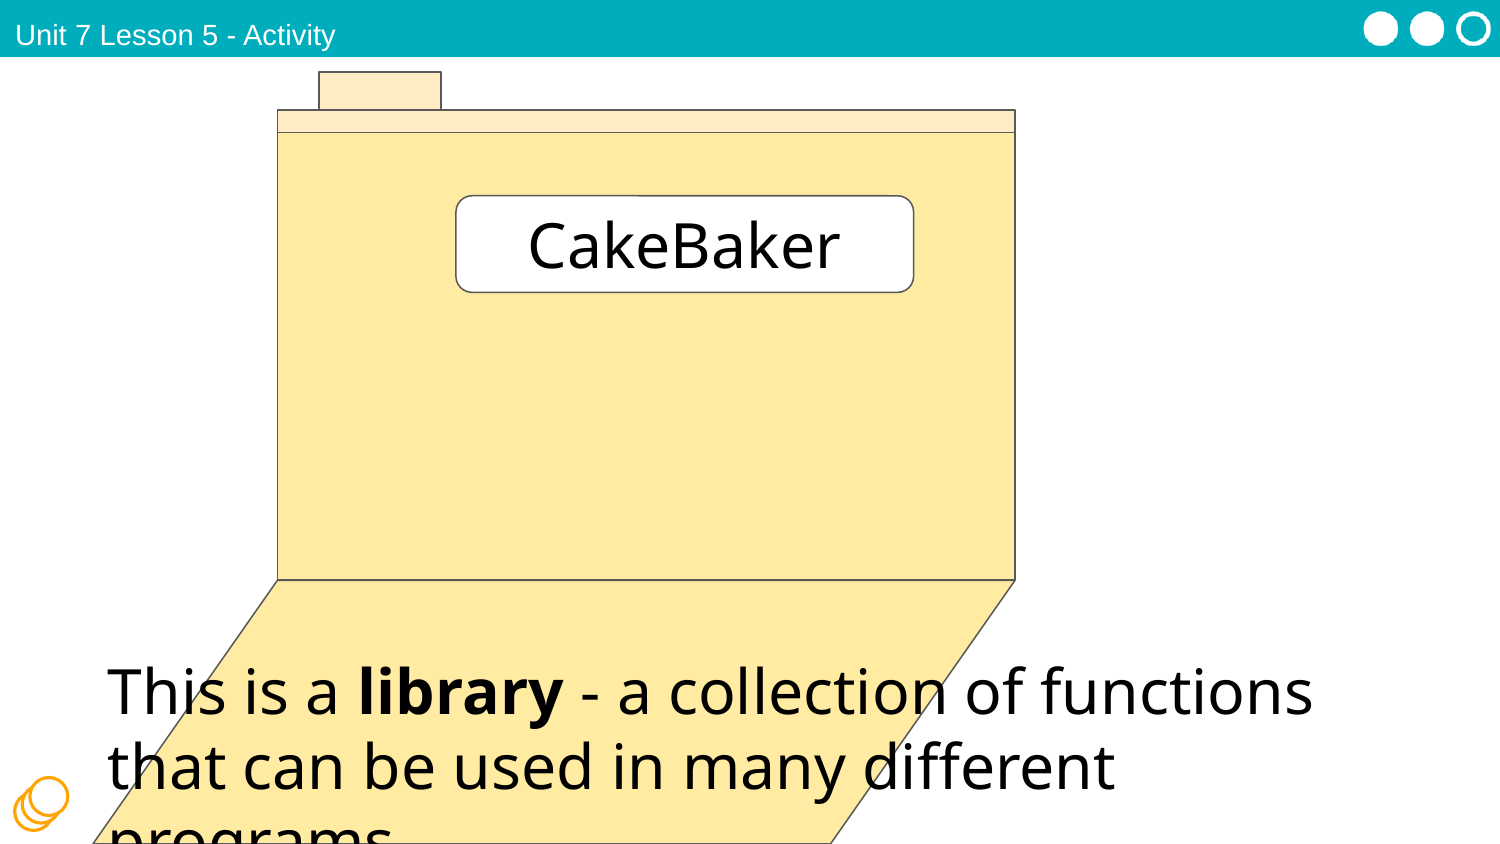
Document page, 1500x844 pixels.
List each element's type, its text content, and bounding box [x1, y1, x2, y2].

text_box Unit 7 Lesson 5 - Activity [0, 0, 750, 58]
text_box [486, 276, 991, 496]
picture [0, 0, 1500, 844]
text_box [277, 71, 1016, 581]
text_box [410, 180, 914, 400]
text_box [349, 251, 481, 472]
text_box This is a library - a collection of functions that can be used in many different programs. [93, 637, 1441, 810]
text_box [14, 777, 68, 831]
text_box [93, 810, 855, 844]
text_box [237, 585, 1010, 637]
